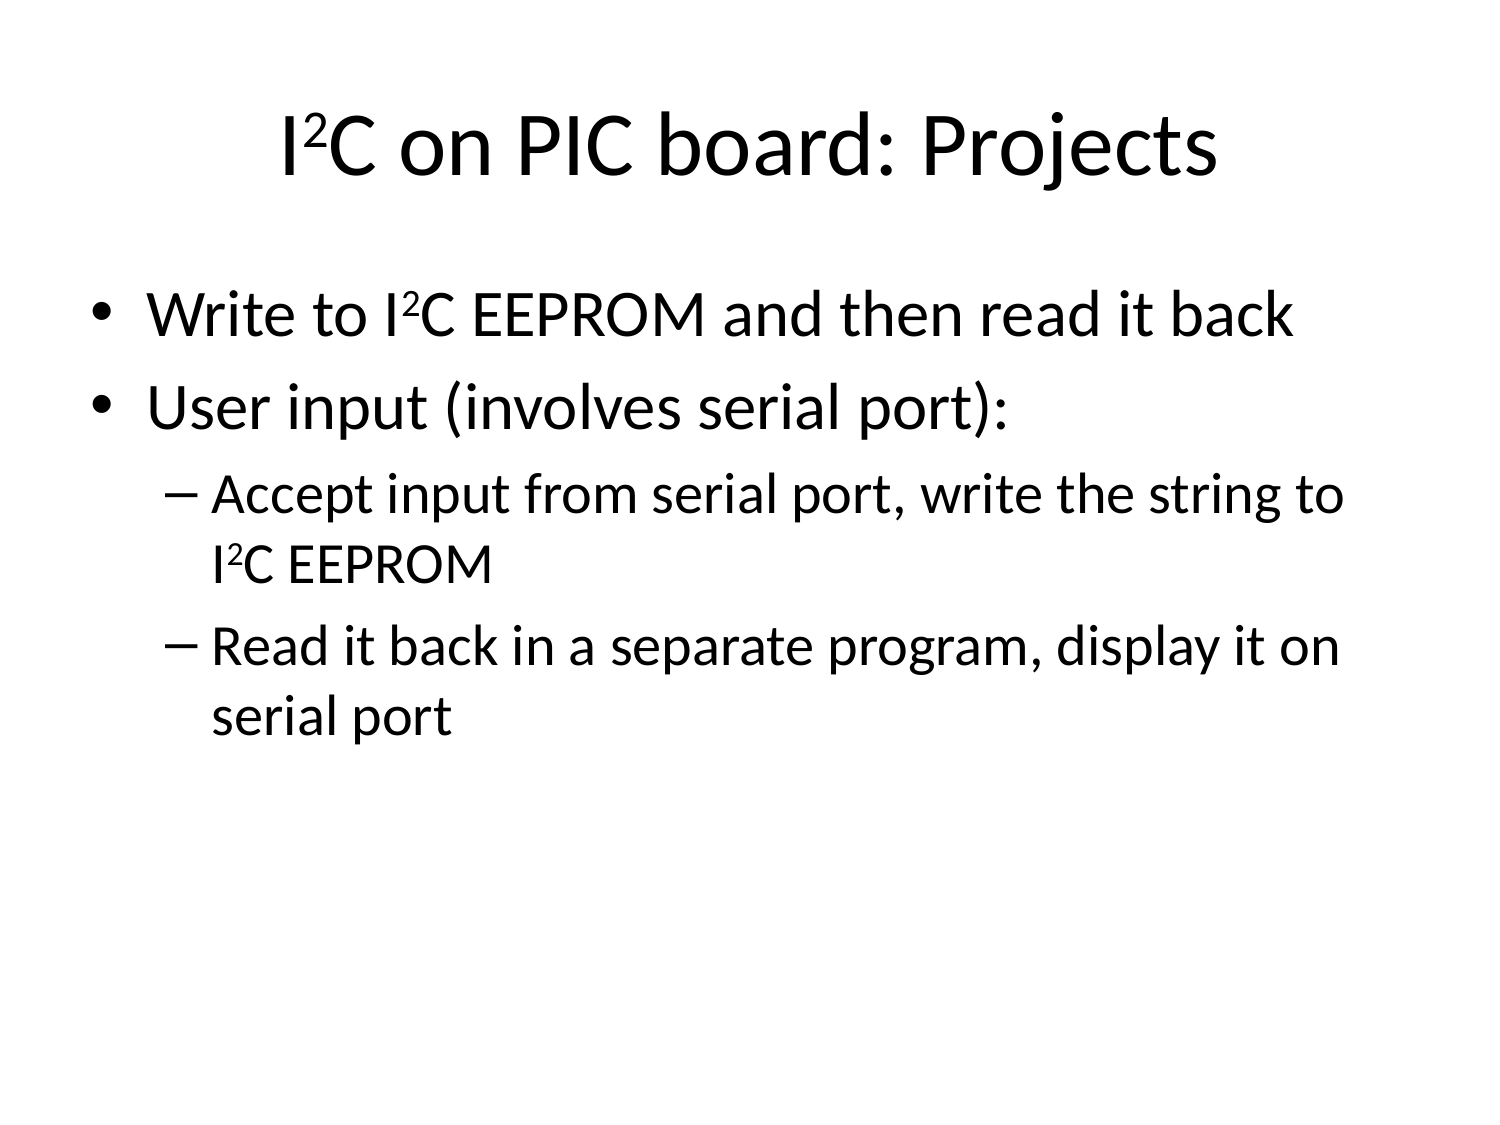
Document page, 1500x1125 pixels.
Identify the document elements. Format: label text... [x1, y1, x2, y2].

list Write to I2C EEPROM and then read it back User input (involves serial port): Accept input from serial port, write the string to I2C EEPROM Read it back in a separate program, display it on serial port [75, 262, 1425, 1005]
title I2C on PIC board: Projects [75, 45, 1425, 233]
